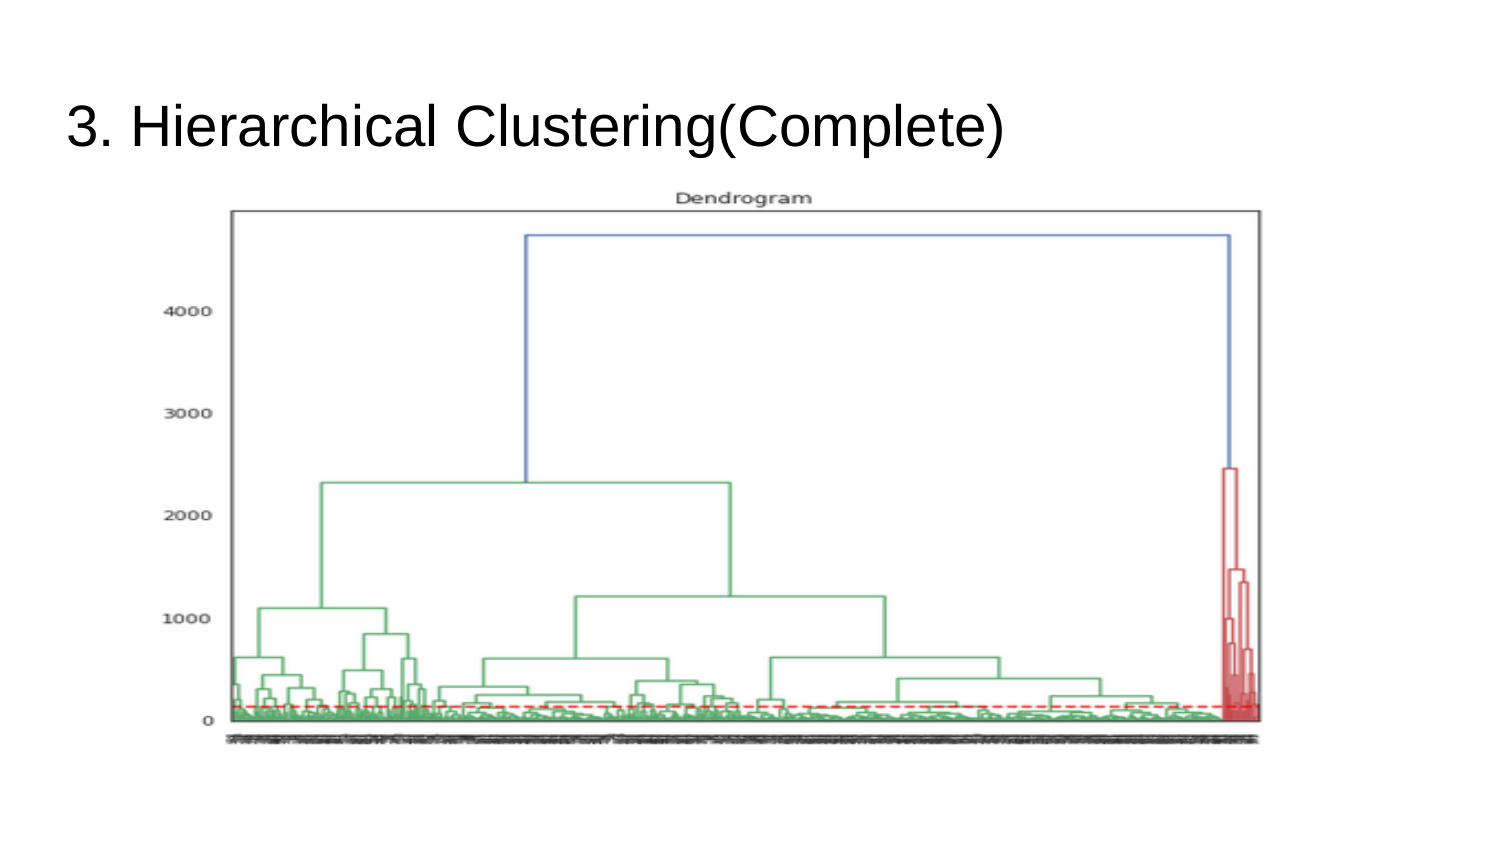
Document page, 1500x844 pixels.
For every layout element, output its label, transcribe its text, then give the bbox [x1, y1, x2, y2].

picture [138, 188, 1327, 774]
title 3. Hierarchical Clustering(Complete) [51, 72, 1449, 167]
